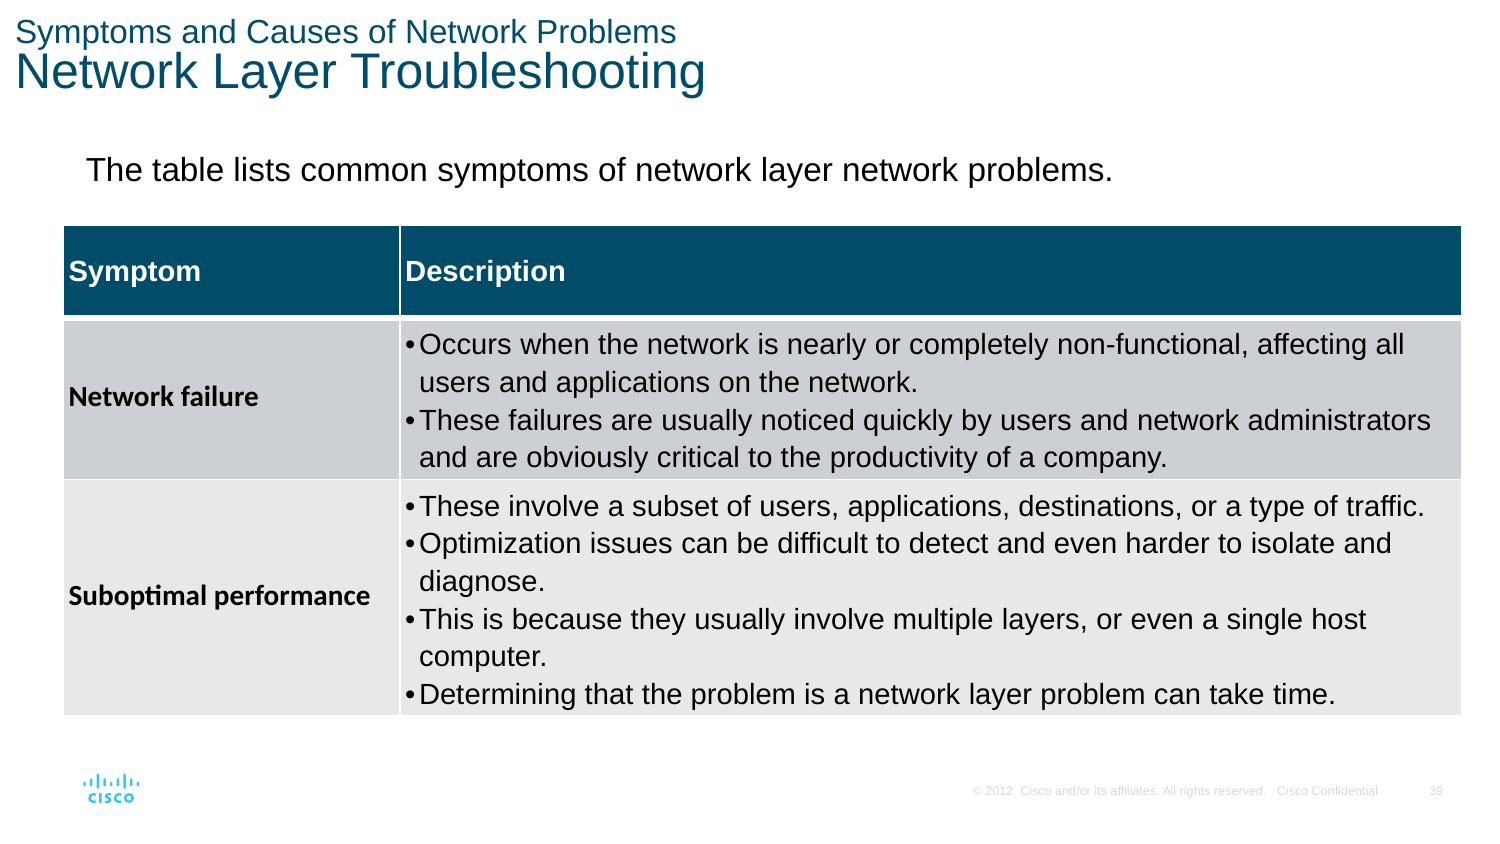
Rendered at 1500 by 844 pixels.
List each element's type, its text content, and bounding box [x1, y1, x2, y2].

table_cell Suboptimal performance [64, 480, 399, 715]
table_cell Network failure [64, 321, 399, 479]
table_cell Occurs when the network is nearly or completely non-functional, affecting all users and applications on the network. These failures are usually noticed quickly by users and network administrators and are obviously critical to the productivity of a company. [401, 321, 1461, 479]
list The table lists common symptoms of network layer network problems. [70, 140, 1430, 199]
table_header Symptom [64, 226, 399, 315]
table_cell These involve a subset of users, applications, destinations, or a type of traffic. Optimization issues can be difficult to detect and even harder to isolate and diagnose. This is because they usually involve multiple layers, or even a single host computer. Determining that the problem is a network layer problem can take time. [401, 480, 1461, 715]
title Symptoms and Causes of Network Problems Network Layer Troubleshooting [0, 0, 1369, 118]
table_header Description [401, 226, 1461, 315]
